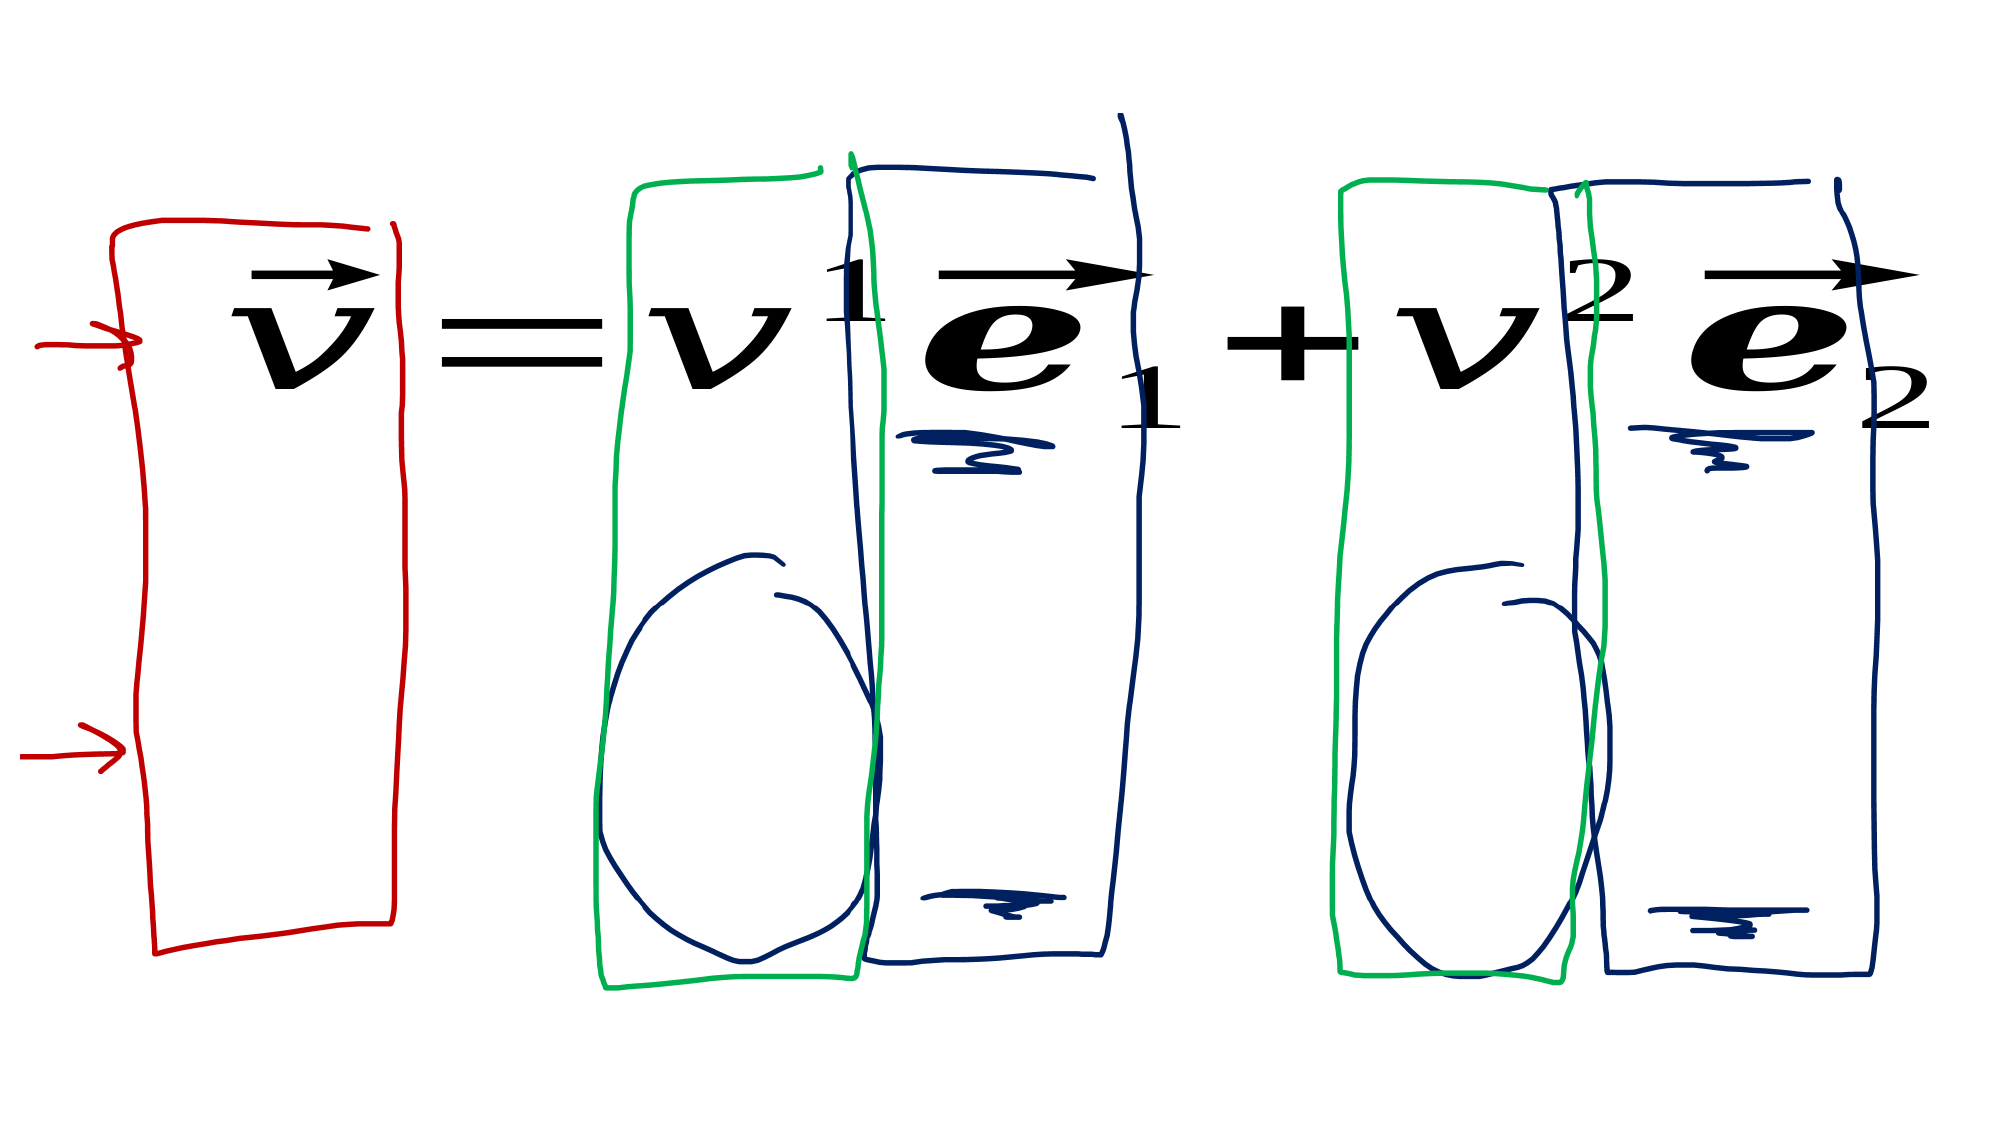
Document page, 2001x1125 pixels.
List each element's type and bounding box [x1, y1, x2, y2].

picture [20, 113, 1889, 999]
